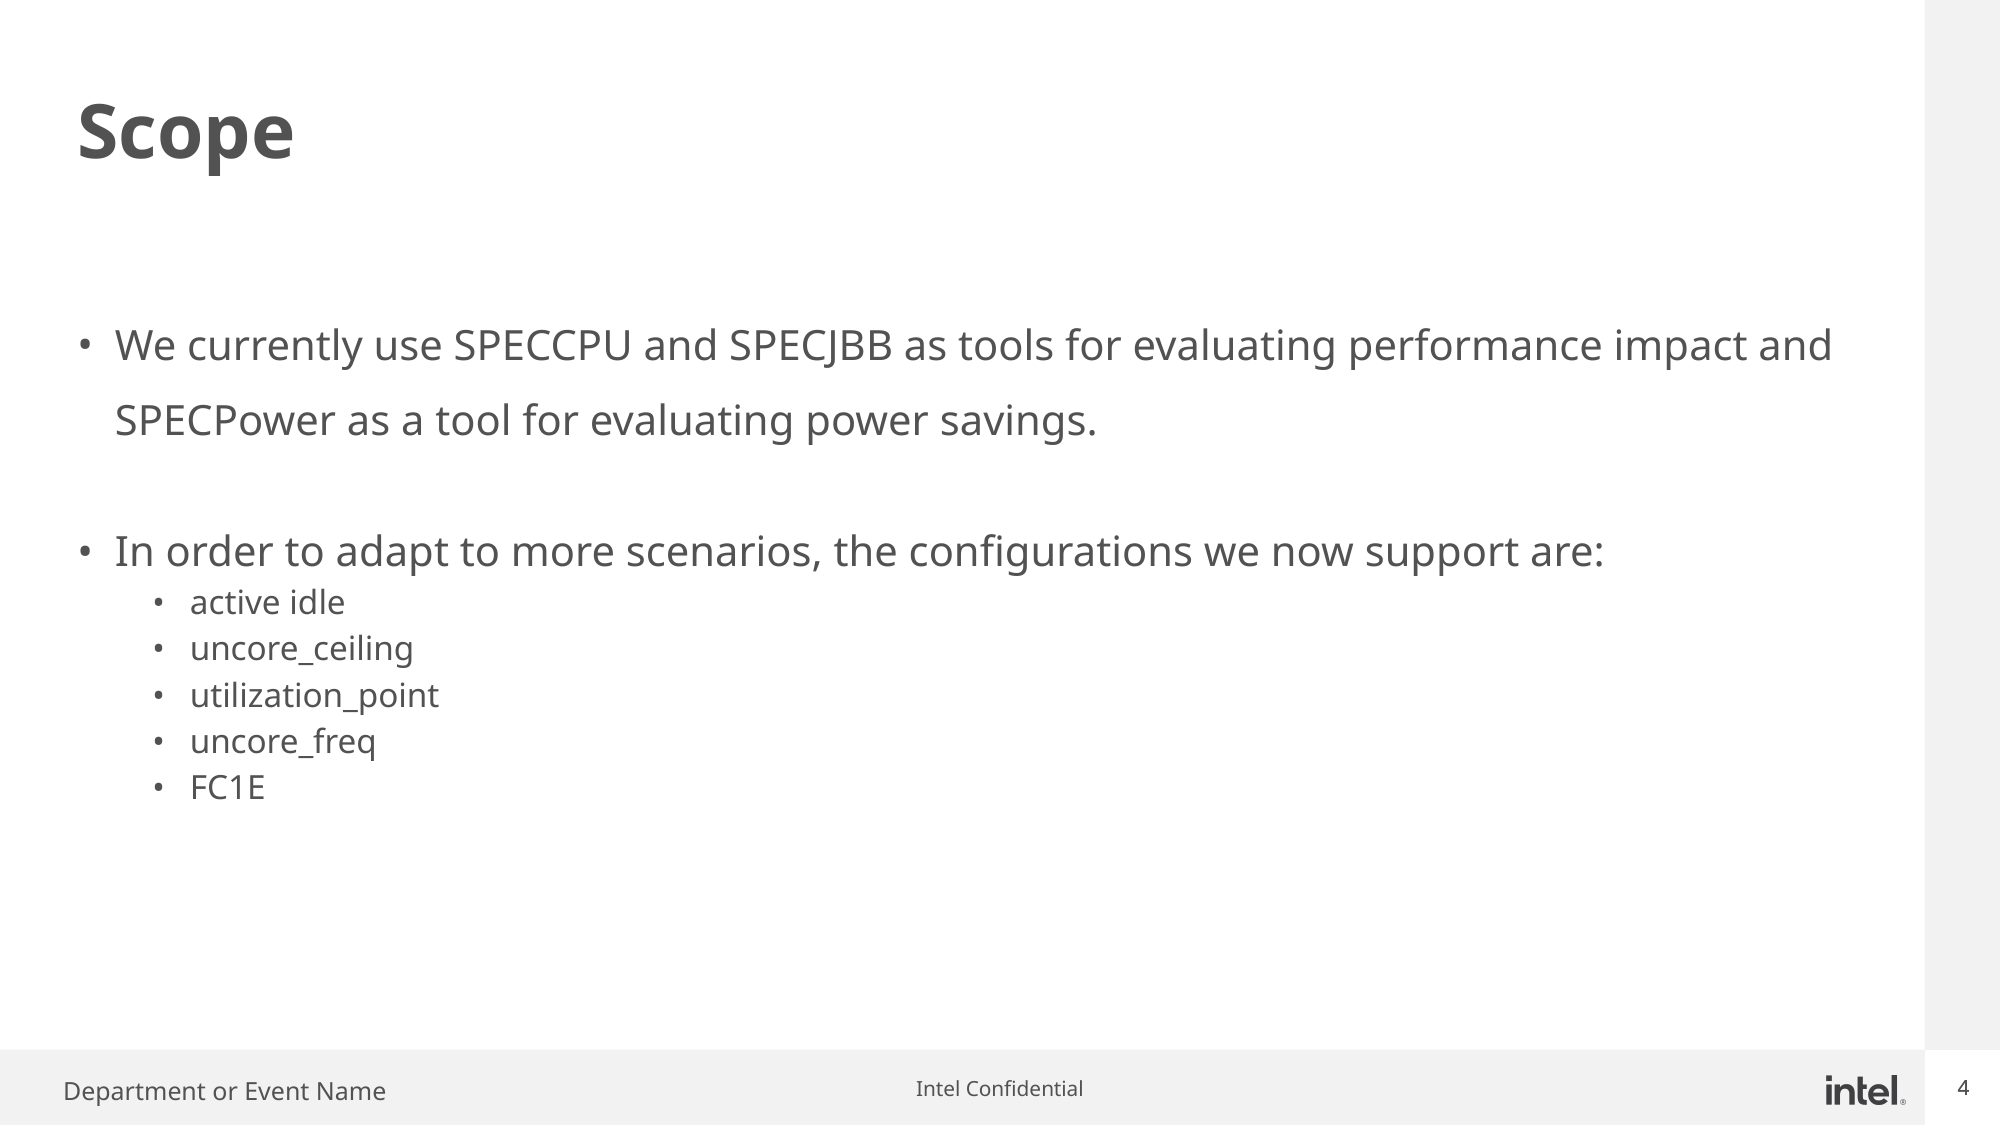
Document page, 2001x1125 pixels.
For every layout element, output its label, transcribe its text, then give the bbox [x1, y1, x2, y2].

picture [1826, 1075, 1906, 1105]
list We currently use SPECCPU and SPECJBB as tools for evaluating performance impact and SPECPower as a tool for evaluating power savings. In order to adapt to more scenarios, the configurations we now support are: active idle uncore_ceiling utilization_point uncore_freq FC1E [62, 286, 1863, 960]
title Scope [62, 36, 1863, 234]
